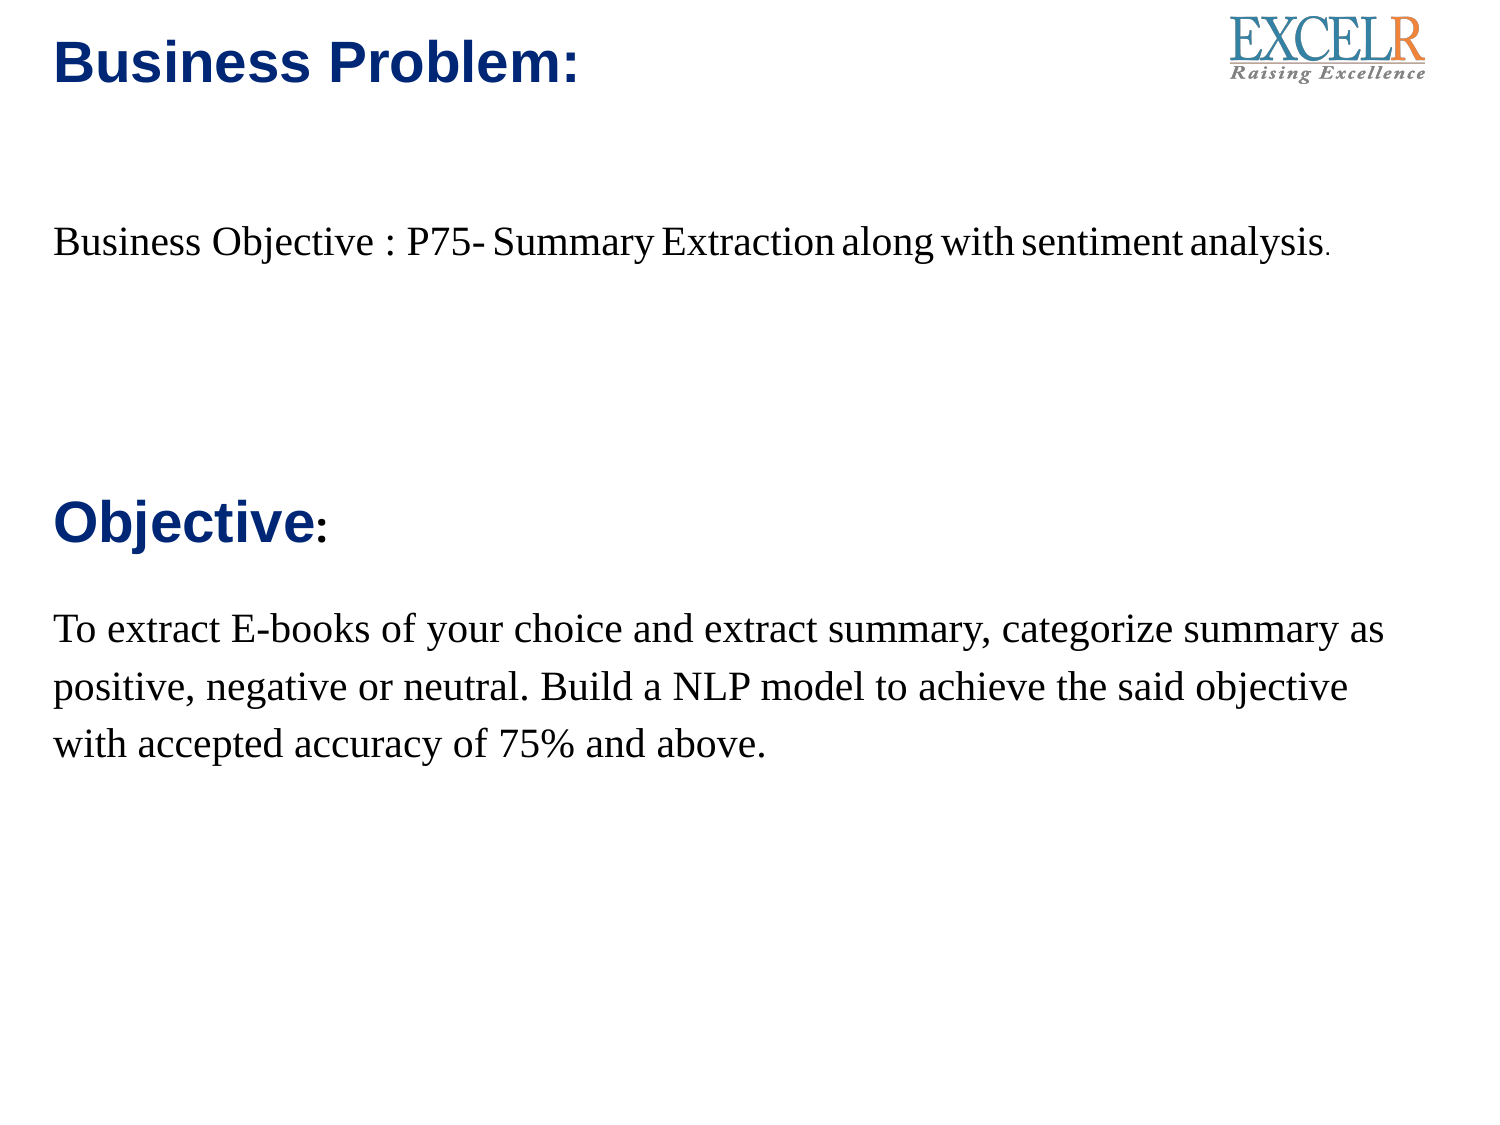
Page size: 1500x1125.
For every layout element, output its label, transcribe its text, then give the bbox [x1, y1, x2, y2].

text_box To extract E-books of your choice and extract summary, categorize summary as positive, negative or neutral. Build a NLP model to achieve the said objective with accepted accuracy of 75% and above. [38, 586, 1425, 888]
text_box Objective: [38, 476, 460, 562]
text_box Business Objective : P75- Summary Extraction along with sentiment analysis. [38, 198, 1425, 317]
picture [1230, 16, 1426, 85]
text_box Business Problem: [38, 16, 614, 102]
